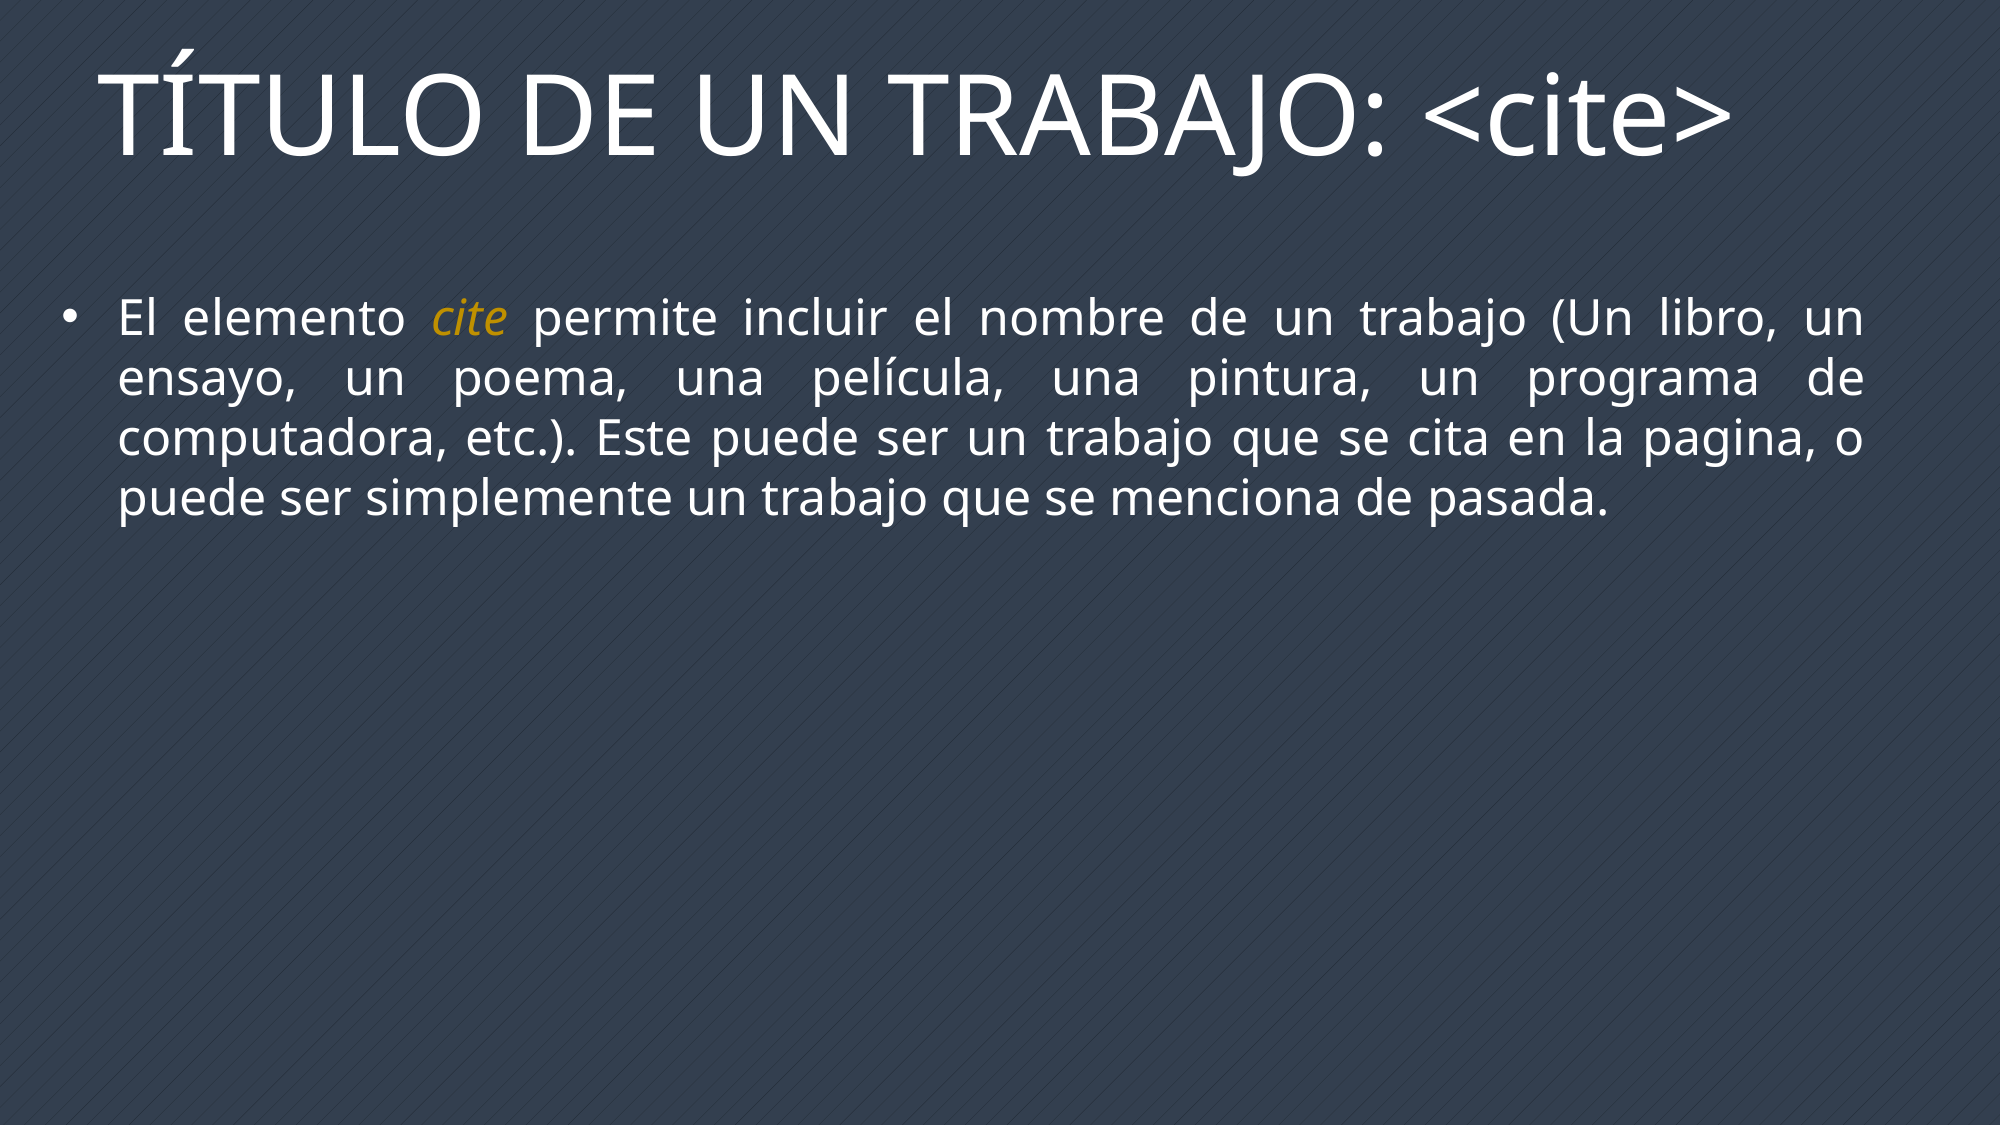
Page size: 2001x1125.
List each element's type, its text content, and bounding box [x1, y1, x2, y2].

text_box El elemento cite permite incluir el nombre de un trabajo (Un libro, un ensayo, un poema, una película, una pintura, un programa de computadora, etc.). Este puede ser un trabajo que se cita en la pagina, o puede ser simplemente un trabajo que se menciona de pasada. [46, 277, 1881, 533]
text_box TÍTULO DE UN TRABAJO: <cite> [82, 35, 1918, 186]
